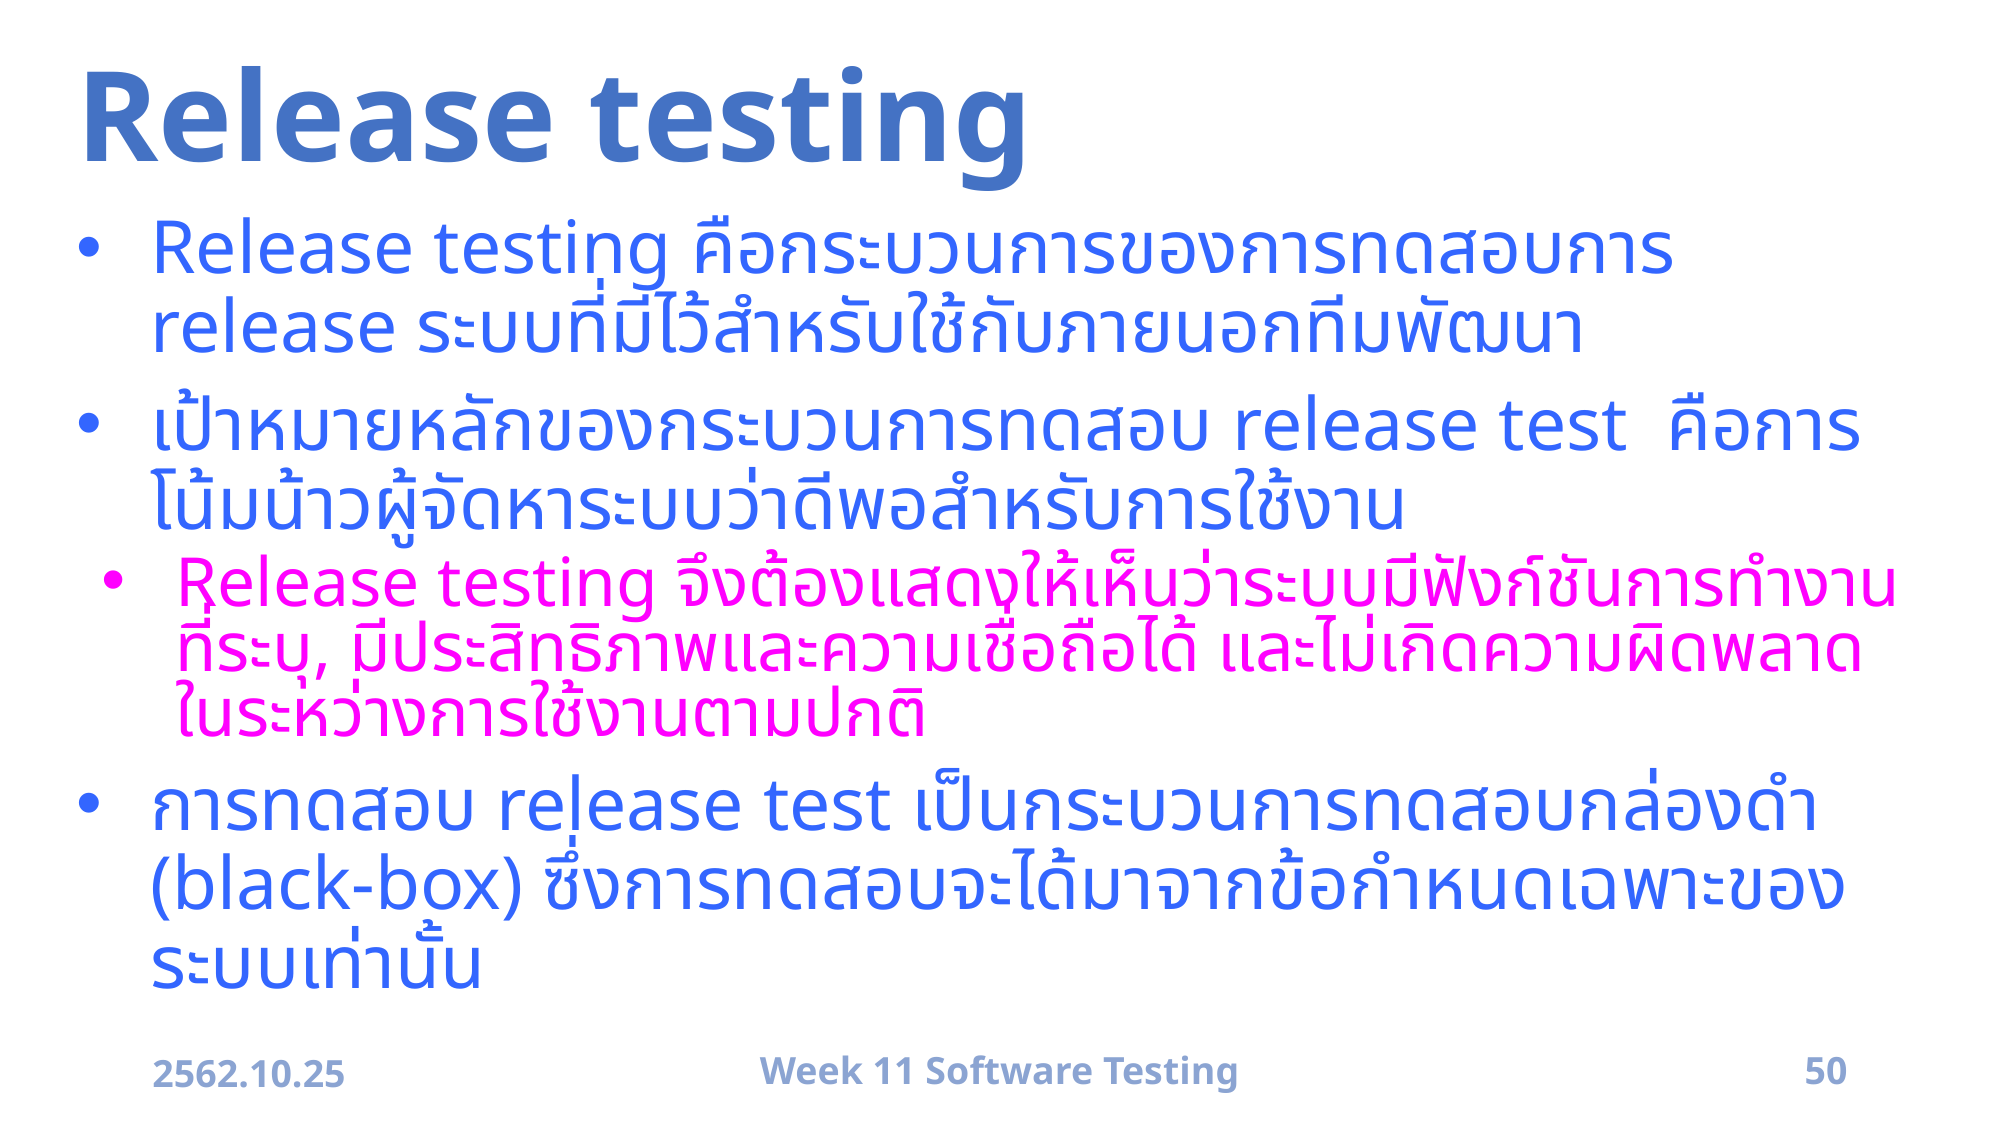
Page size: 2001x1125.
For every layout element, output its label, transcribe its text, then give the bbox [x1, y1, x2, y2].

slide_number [137, 1042, 588, 1103]
slide_number 50 [1412, 1042, 1863, 1103]
list Release testing คือกระบวนการของการทดสอบการ release ระบบที่มีไว้สำหรับใช้กับภายนอกทีมพัฒนา เป้าหมายหลักของกระบวนการทดสอบ release test คือการโน้มน้าวผู้จัดหาระบบว่าดีพอสำหรับการใช้งาน Release testing จึงต้องแสดงให้เห็นว่าระบบมีฟังก์ชันการทำงานที่ระบุ, มีประสิทธิภาพและความเชื่อถือได้ และไม่เกิดความผิดพลาดในระหว่างการใช้งานตามปกติ การทดสอบ release test เป็นกระบวนการทดสอบกล่องดำ (black-box) ซึ่งการทดสอบจะได้มาจากข้อกำหนดเฉพาะของระบบเท่านั้น [61, 203, 1932, 1014]
title Release testing [61, 39, 1932, 203]
footer Week 11 Software Testing [662, 1042, 1338, 1103]
